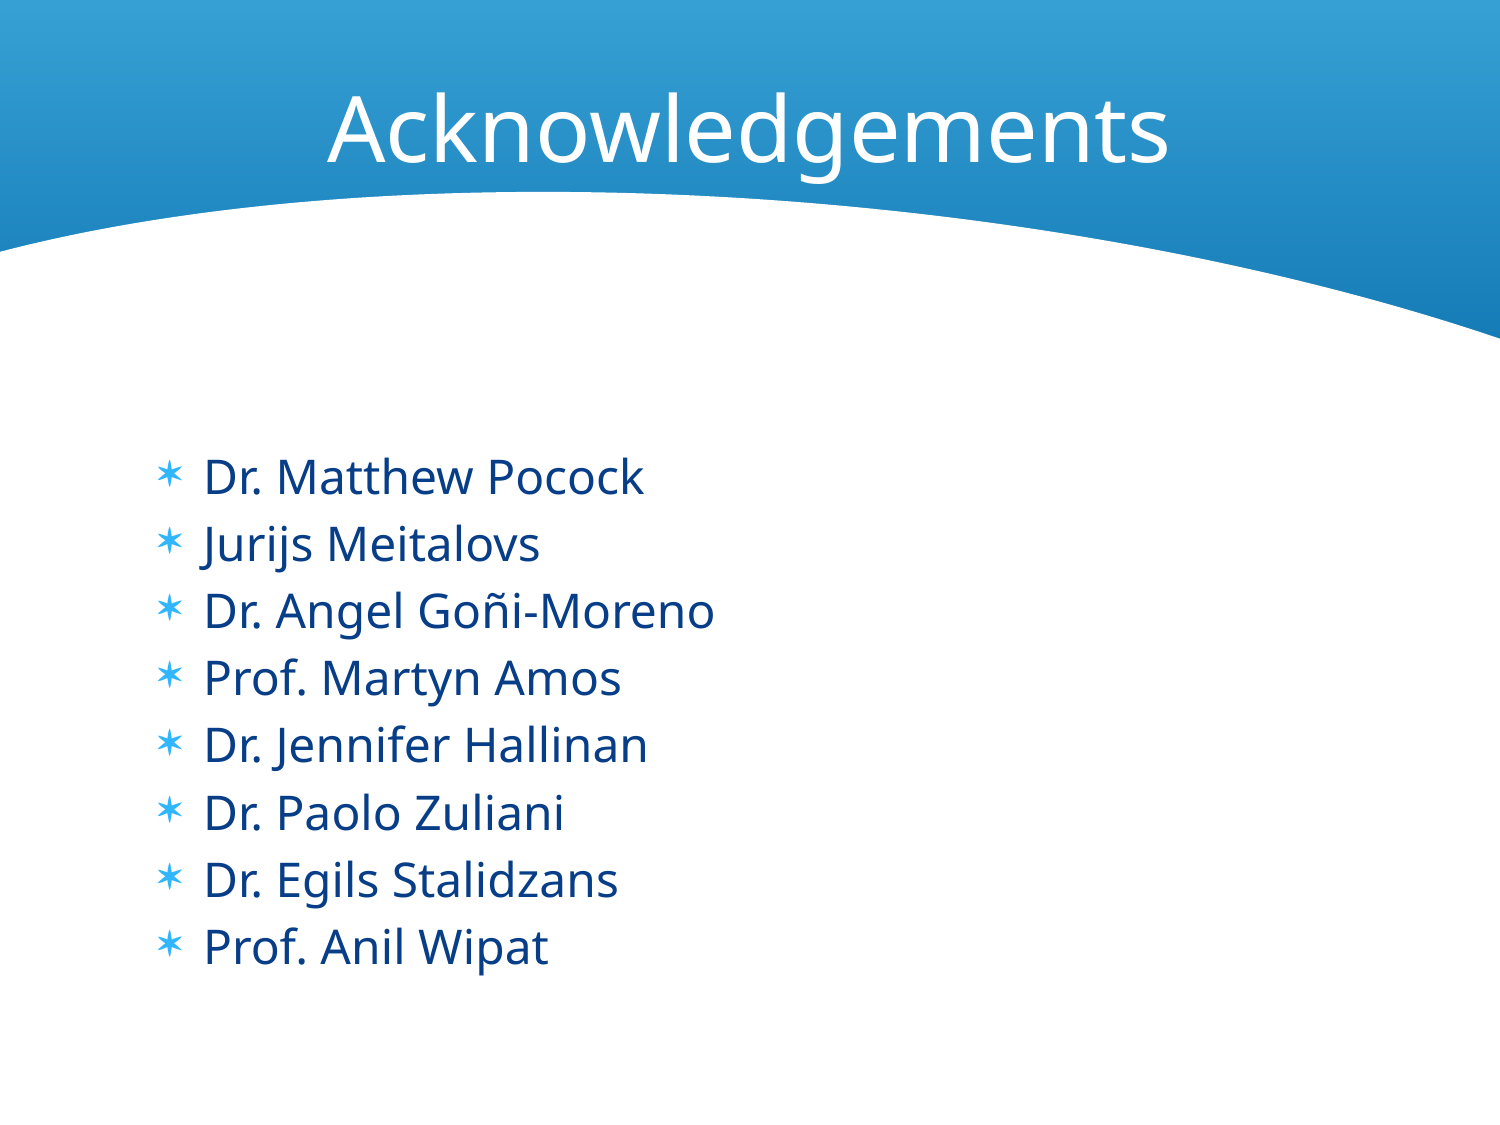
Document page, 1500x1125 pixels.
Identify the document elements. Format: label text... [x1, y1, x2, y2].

title Acknowledgements [75, 23, 1425, 229]
list Dr. Matthew Pocock Jurijs Meitalovs Dr. Angel Goñi-Moreno Prof. Martyn Amos Dr. Jennifer Hallinan Dr. Paolo Zuliani Dr. Egils Stalidzans Prof. Anil Wipat [143, 438, 1359, 1005]
